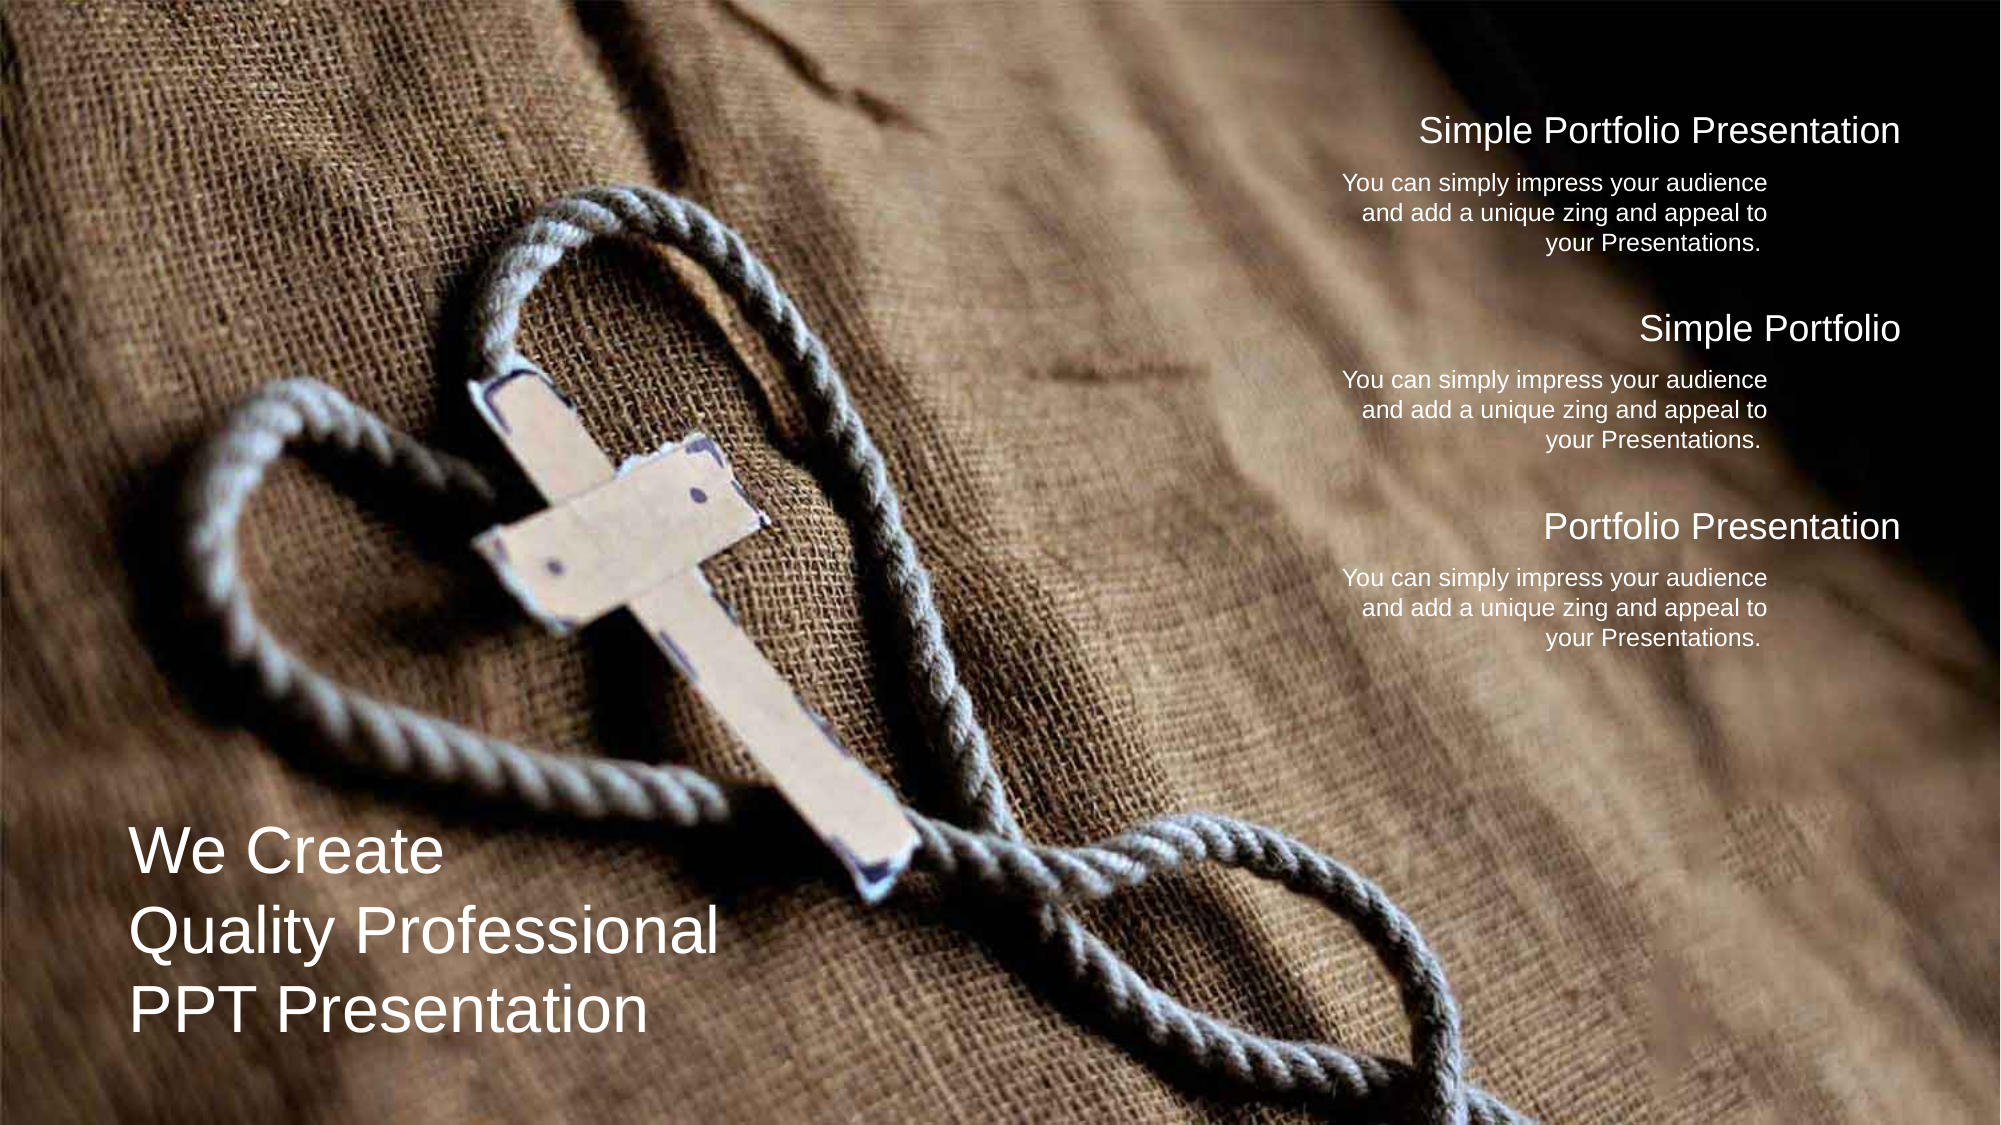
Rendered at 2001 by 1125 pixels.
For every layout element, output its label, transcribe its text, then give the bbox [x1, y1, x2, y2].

picture [0, 0, 2001, 1125]
text_box We Create Quality Professional PPT Presentation [122, 806, 788, 1047]
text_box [1303, 107, 1916, 660]
